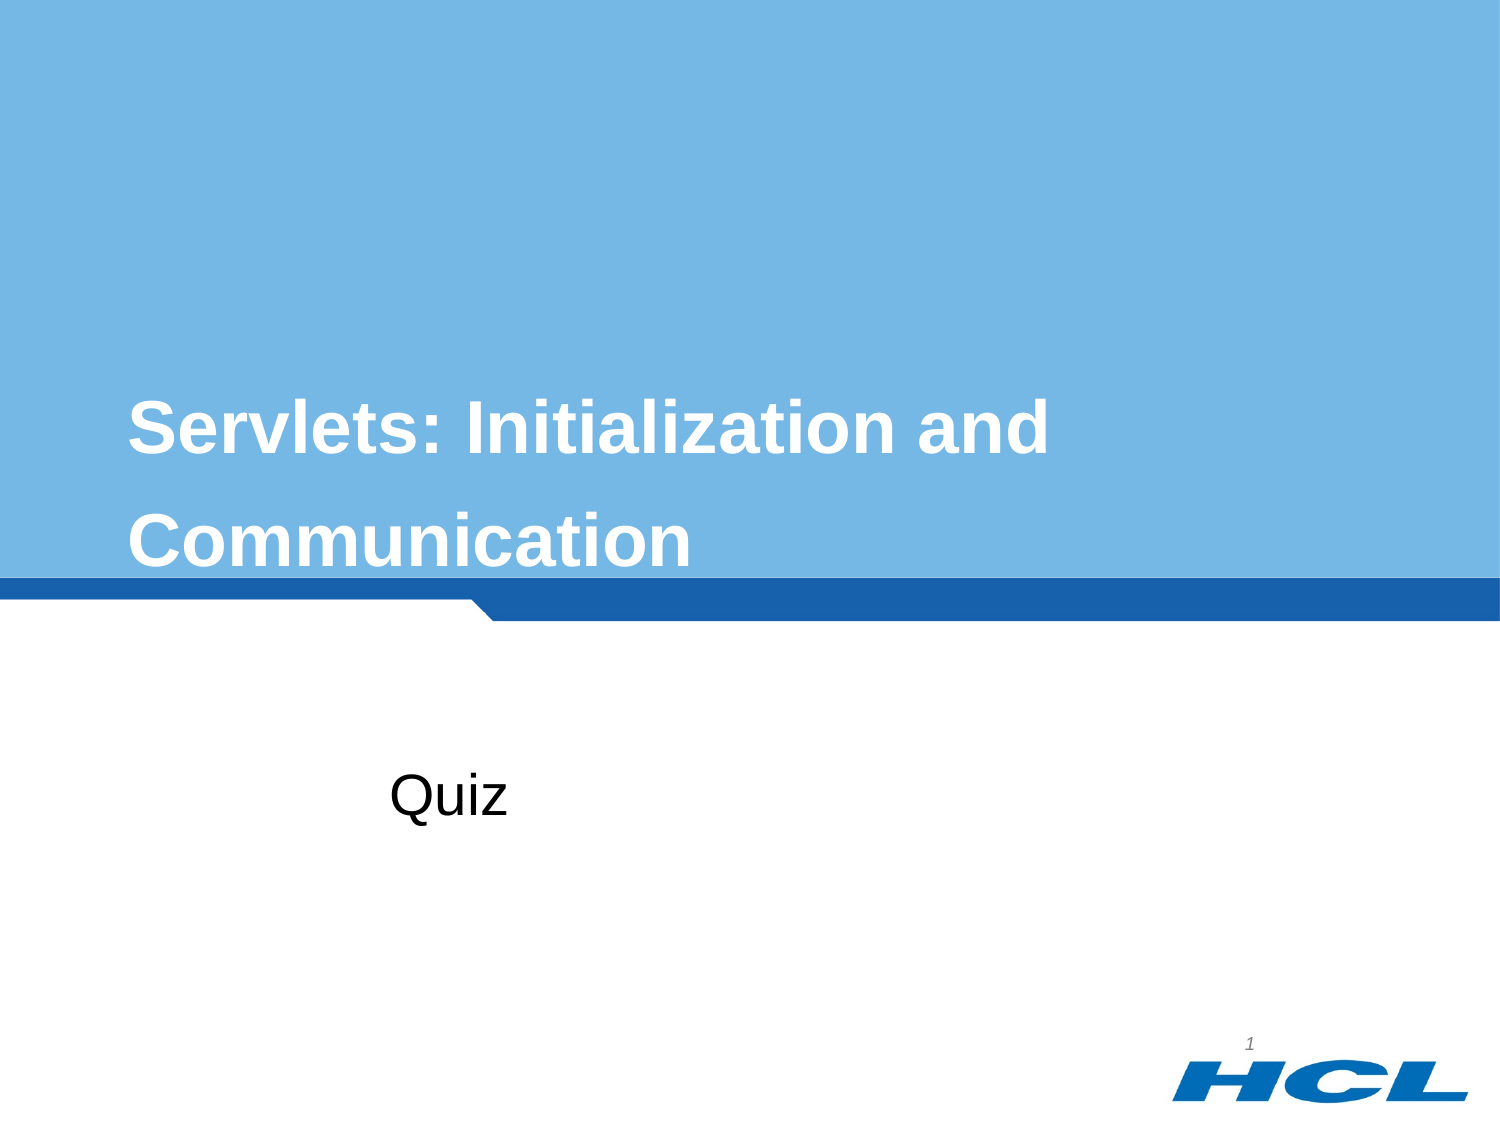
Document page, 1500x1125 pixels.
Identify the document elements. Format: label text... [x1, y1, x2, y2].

slide_number 1 [1074, 1024, 1426, 1103]
picture [1140, 1050, 1500, 1109]
text_box Quiz [374, 749, 1125, 905]
title Servlets: Initialization and Communication [112, 374, 1388, 563]
picture [0, 0, 1500, 625]
